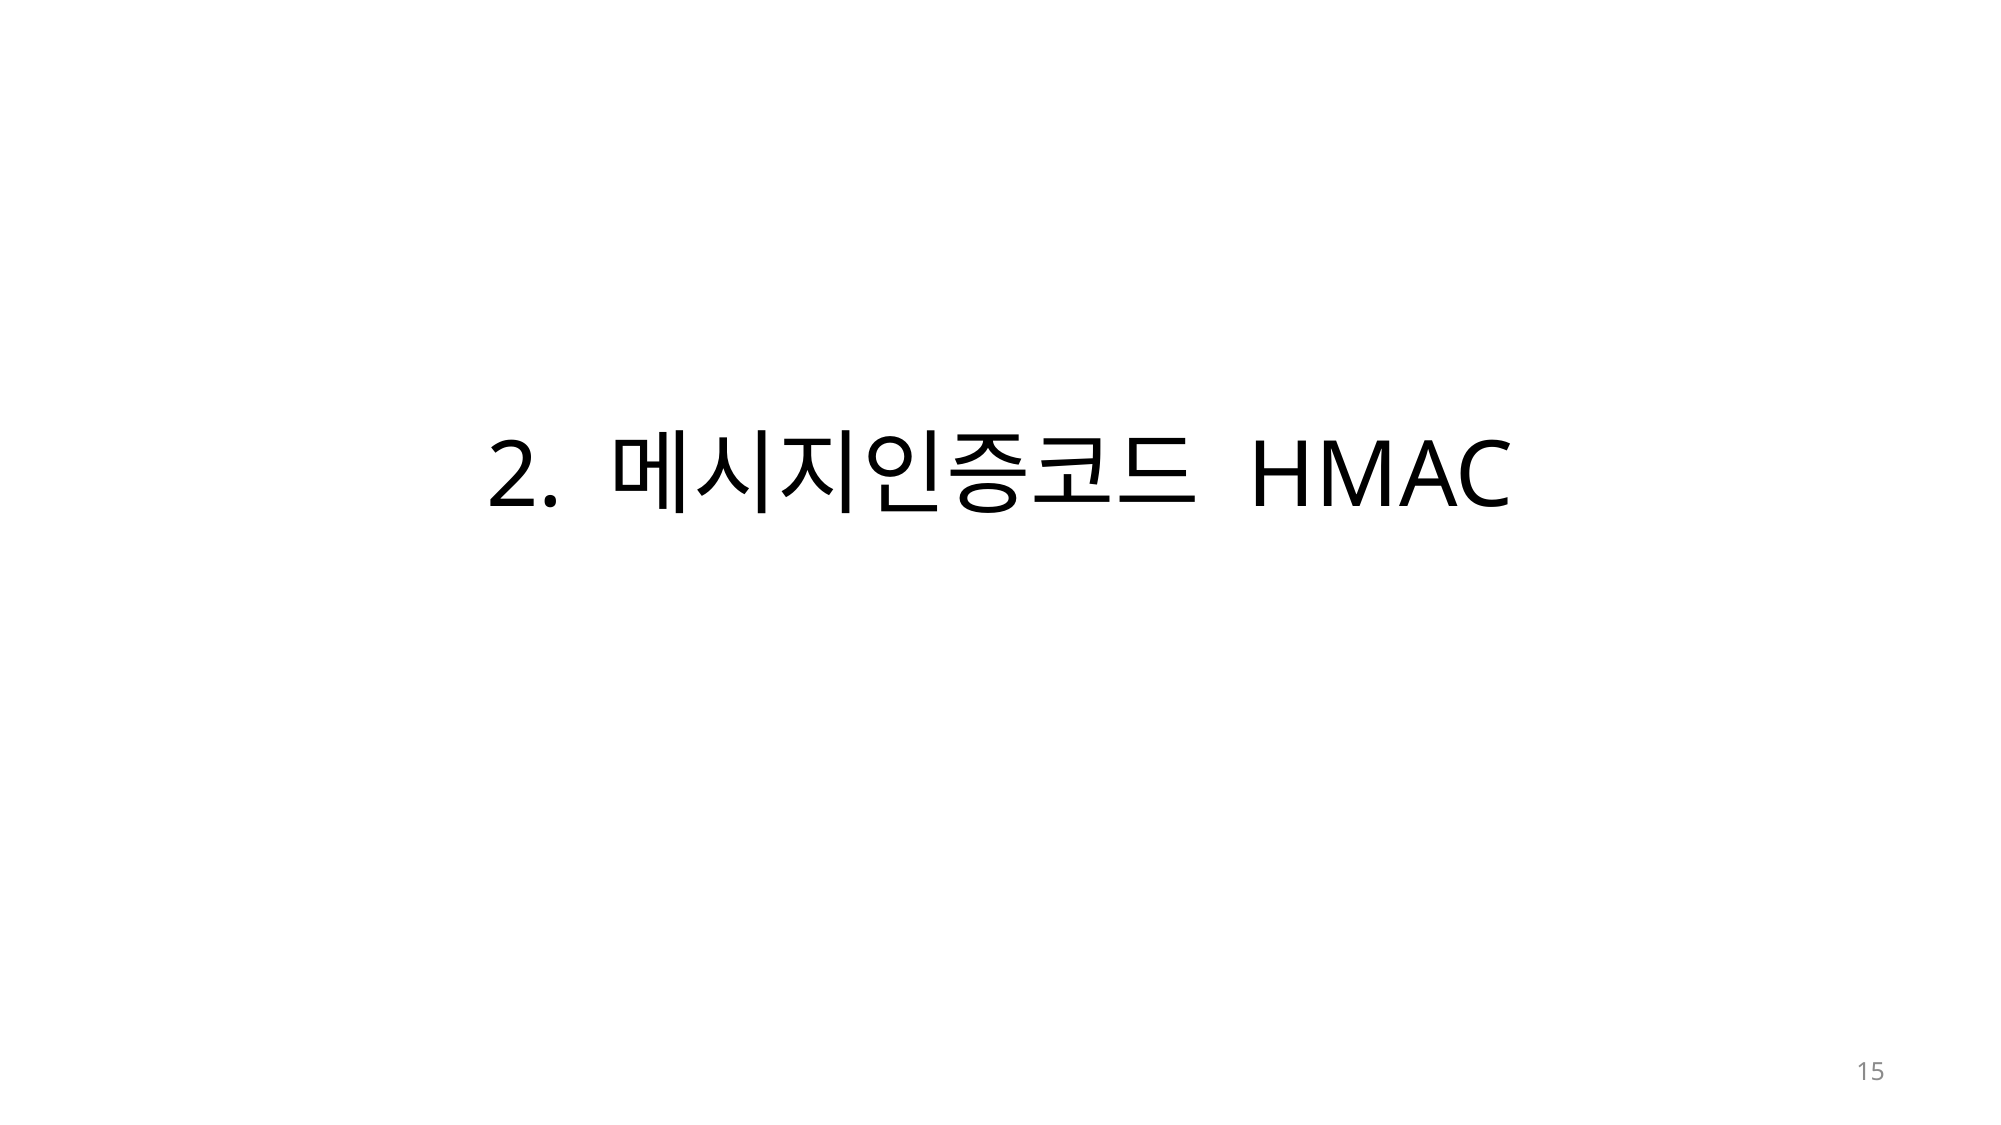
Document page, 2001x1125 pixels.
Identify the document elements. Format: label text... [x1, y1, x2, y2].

title 2. 메시지인증코드 HMAC [150, 349, 1850, 591]
slide_number 15 [1433, 1042, 1900, 1103]
